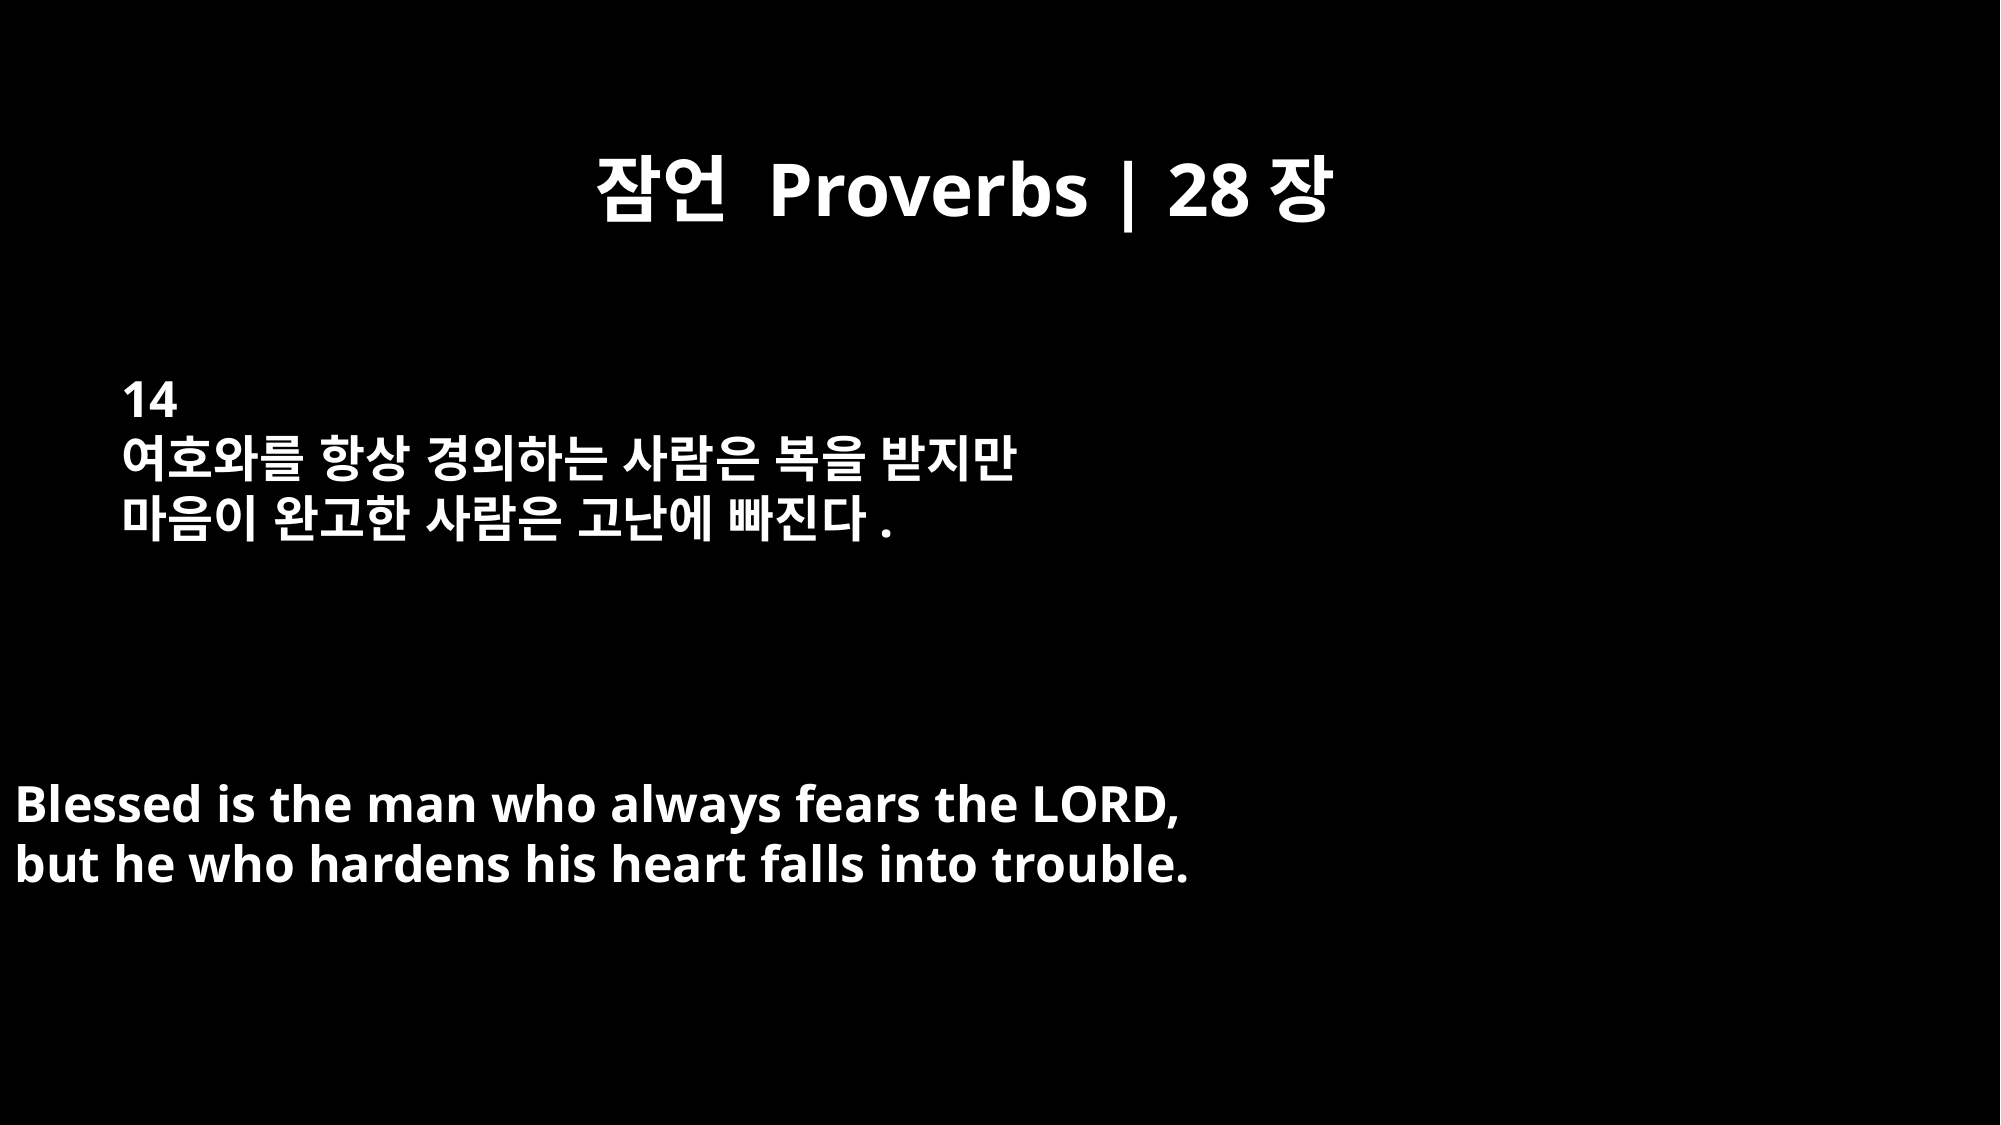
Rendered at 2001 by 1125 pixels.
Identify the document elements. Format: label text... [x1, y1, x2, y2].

text_box 14 여호와를 항상 경외하는 사람은 복을 받지만 마음이 완고한 사람은 고난에 빠진다. [106, 359, 1035, 555]
text_box 잠언 Proverbs | 28장 [580, 136, 1352, 239]
text_box Blessed is the man who always fears the LORD, but he who hardens his heart falls into trouble. [0, 764, 1205, 900]
